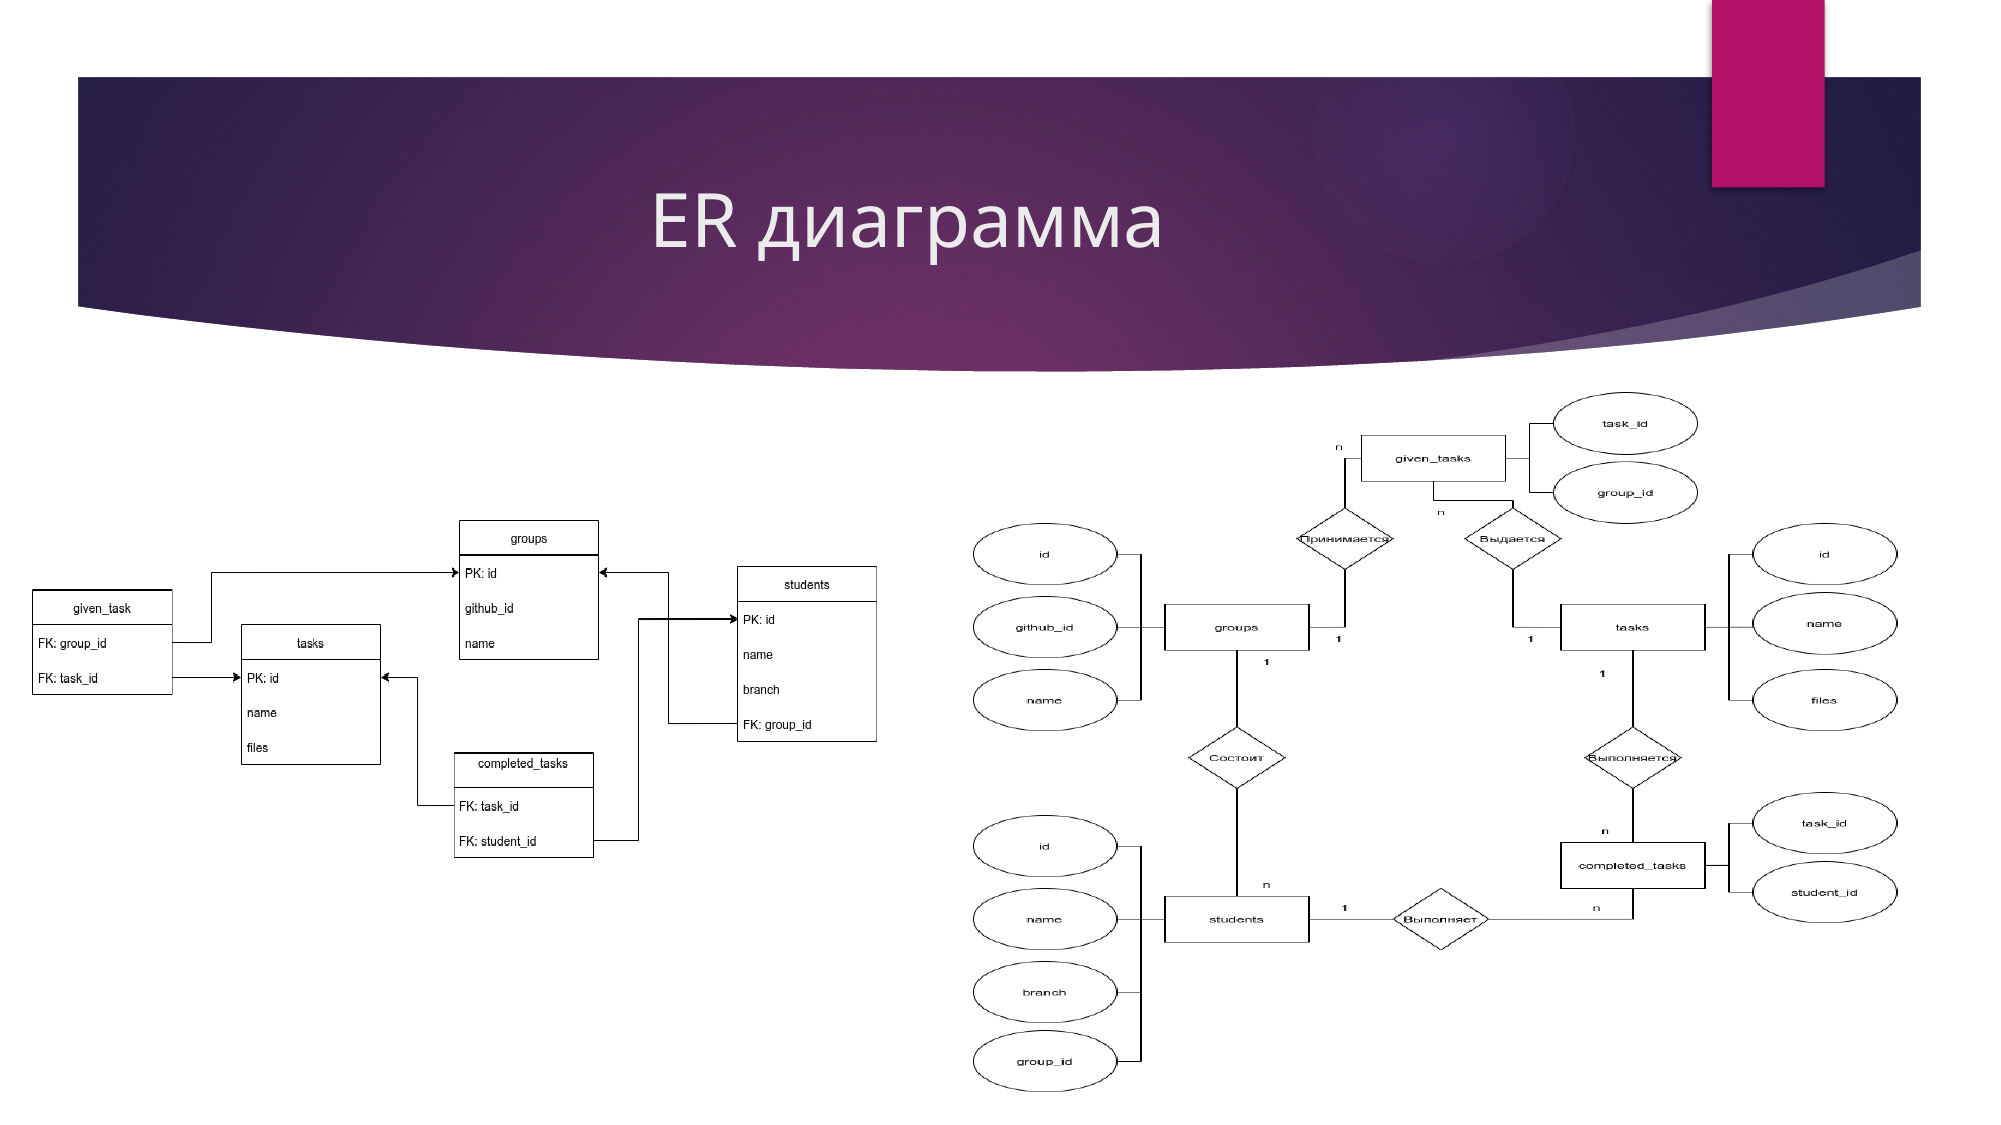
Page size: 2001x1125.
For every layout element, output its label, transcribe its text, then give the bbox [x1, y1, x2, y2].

picture [973, 392, 1898, 1093]
title ER диаграмма [189, 159, 1627, 276]
picture [32, 520, 877, 860]
